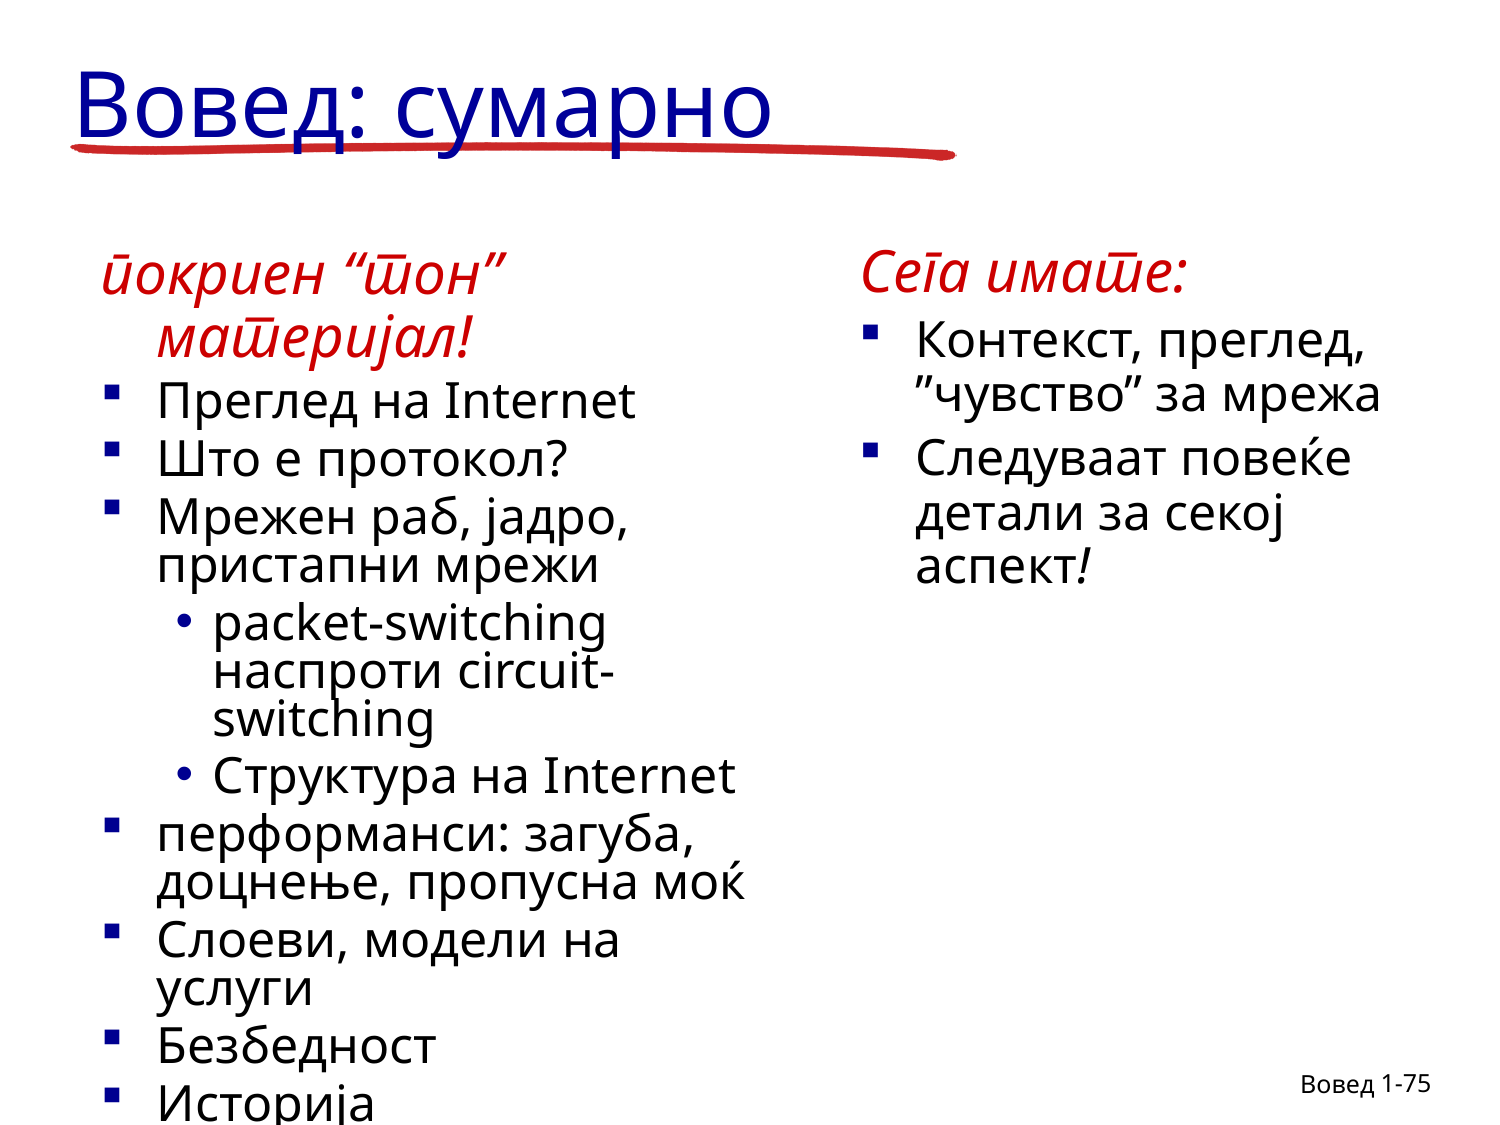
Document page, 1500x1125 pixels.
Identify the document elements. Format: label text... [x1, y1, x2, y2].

picture [66, 136, 967, 166]
list покриен “тон” материјал! Преглед на Internet Што е протокол? Мрежен раб, јадро, пристапни мрежи packet-switching наспроти circuit-switching Структура на Internet перформанси: загуба, доцнење, пропусна моќ Слоеви, модели на услуги Безбедност Историја [85, 236, 805, 1088]
title Вовед: сумарно [57, 26, 1333, 175]
footer Вовед [914, 1060, 1391, 1109]
list Сега имате: Контекст, преглед, ”чувство” за мрежа Следуваат повеќе детали за секој аспект! [844, 234, 1456, 997]
slide_number 1-75 [1365, 1059, 1477, 1106]
